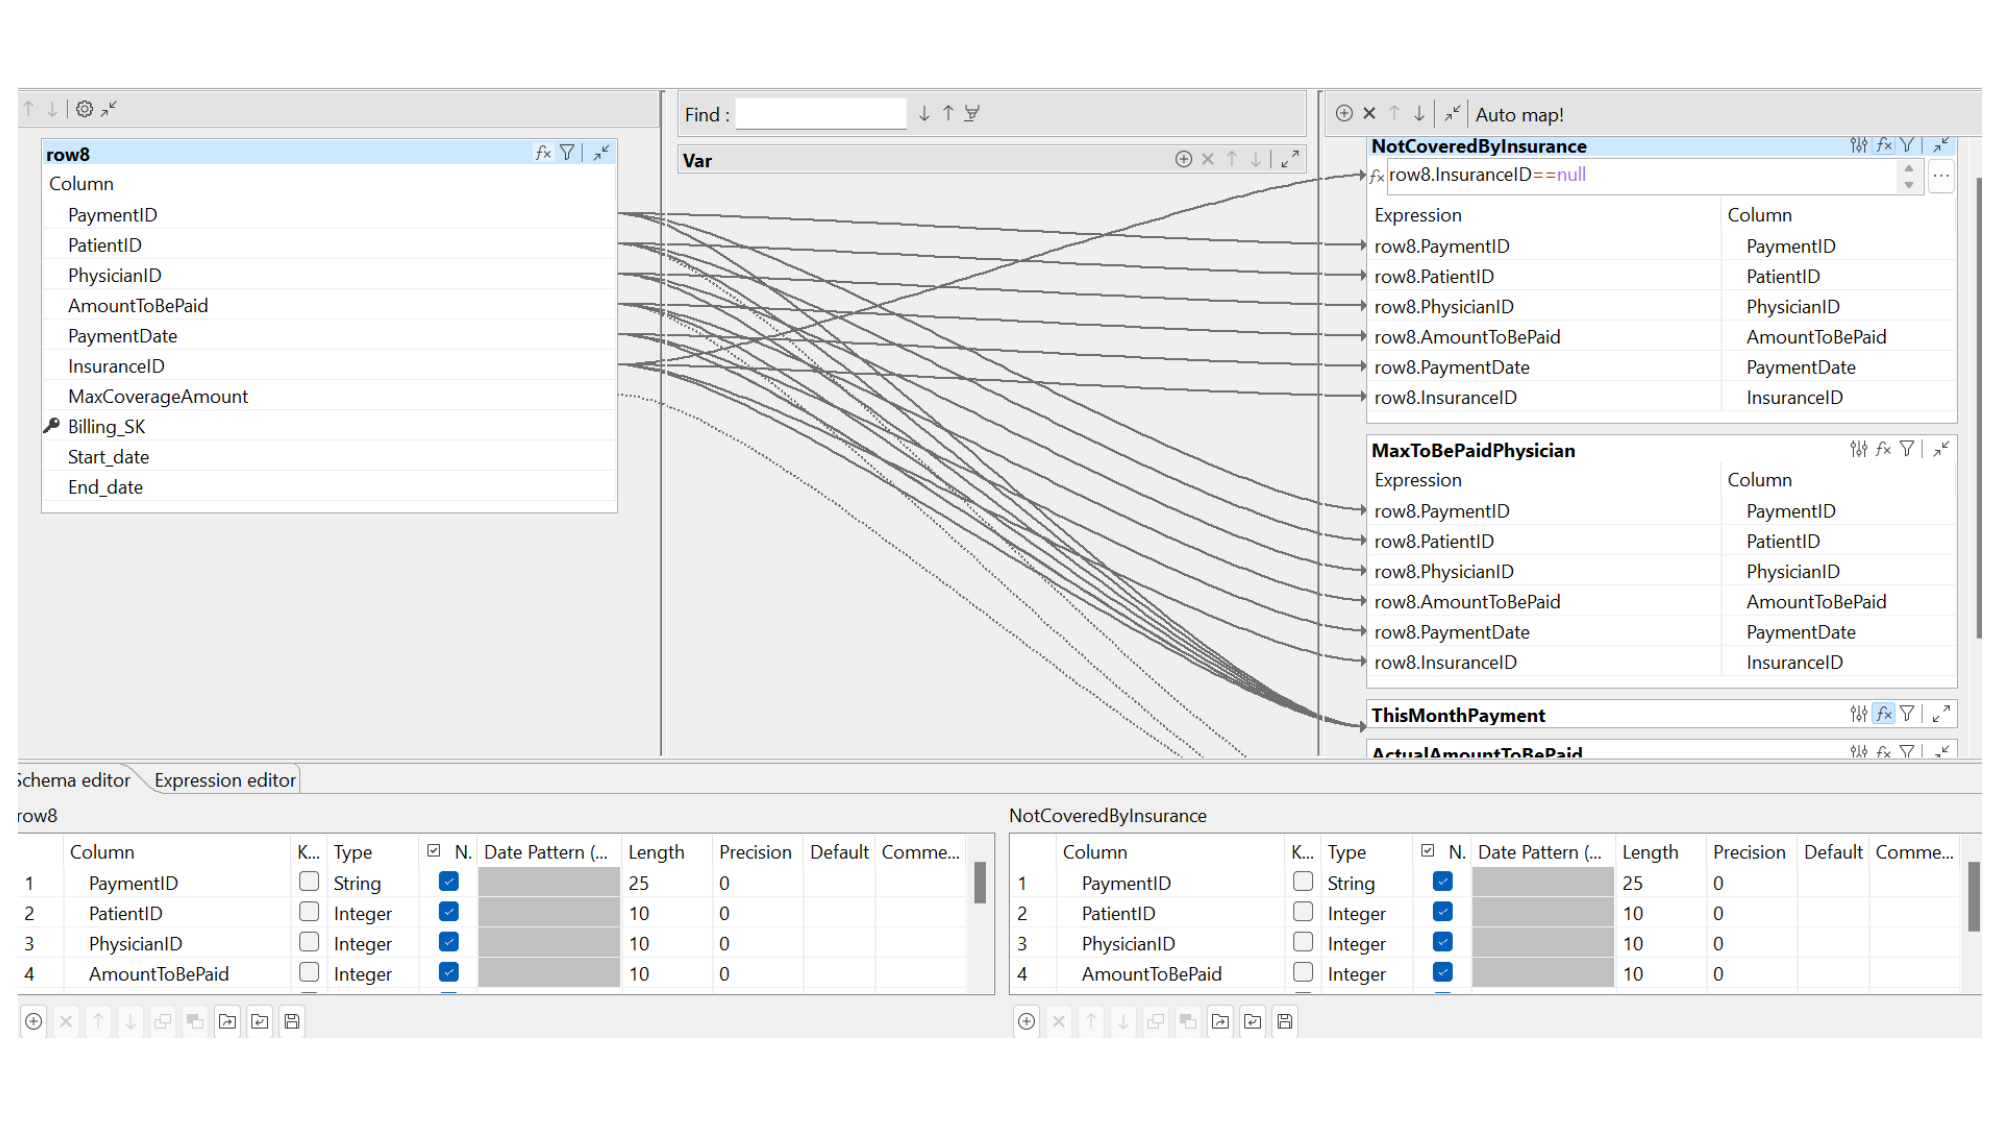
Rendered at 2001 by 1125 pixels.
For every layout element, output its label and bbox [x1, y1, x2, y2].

picture [17, 86, 1983, 1038]
